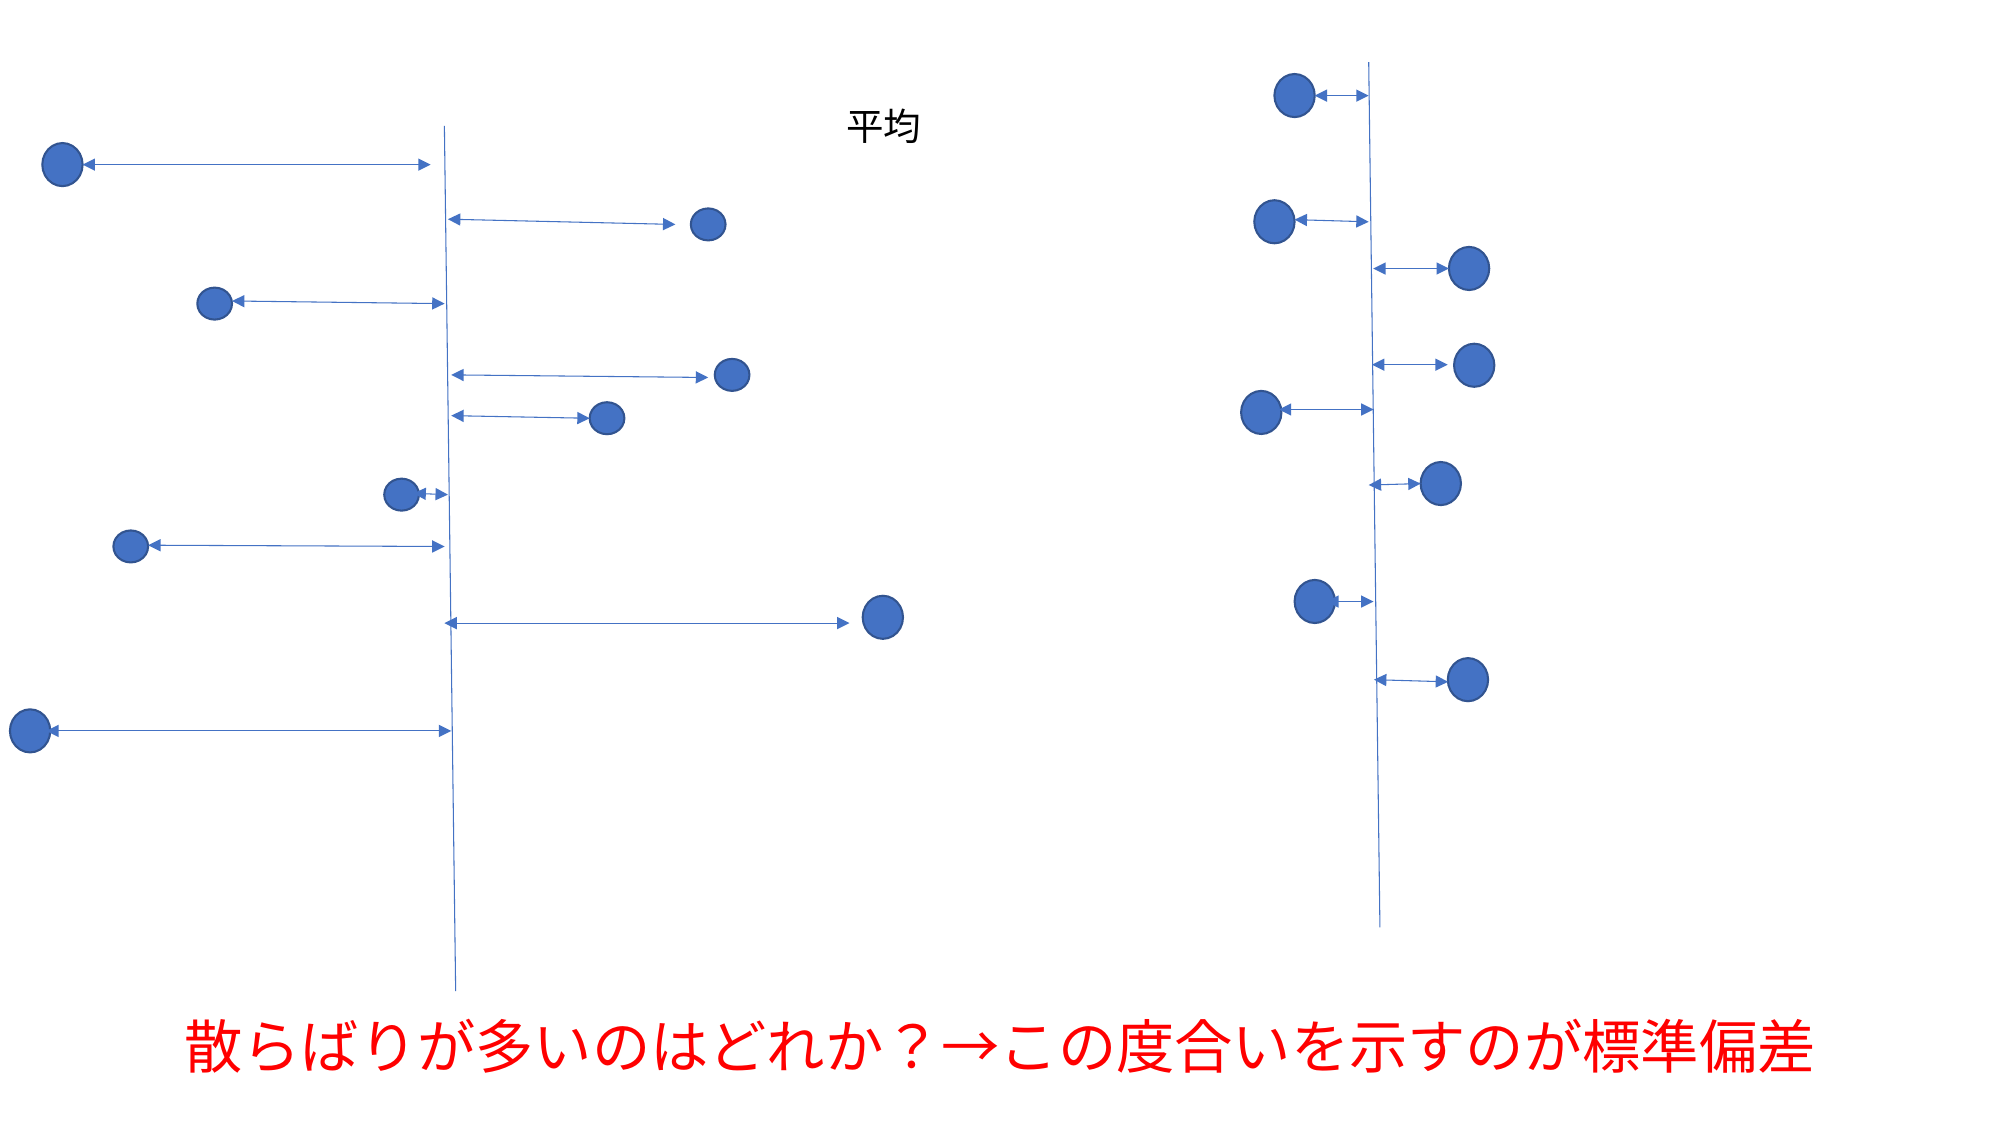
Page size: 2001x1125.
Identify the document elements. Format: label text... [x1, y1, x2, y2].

text_box 散らばりが多いのはどれか？→この度合いを示すのが標準偏差 [169, 1002, 1831, 1088]
text_box [1273, 72, 1316, 119]
text_box [1448, 245, 1491, 292]
text_box [1240, 389, 1283, 436]
text_box [41, 141, 84, 188]
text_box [1368, 486, 1380, 928]
text_box [8, 708, 51, 754]
text_box [1446, 657, 1490, 703]
text_box 平均 [831, 95, 937, 156]
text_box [444, 563, 456, 623]
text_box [113, 208, 750, 563]
text_box [1293, 578, 1336, 625]
text_box [861, 594, 905, 640]
text_box [1253, 199, 1296, 245]
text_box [444, 125, 456, 208]
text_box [444, 624, 456, 992]
text_box [1419, 460, 1463, 507]
text_box [1453, 342, 1496, 388]
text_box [1368, 61, 1380, 483]
